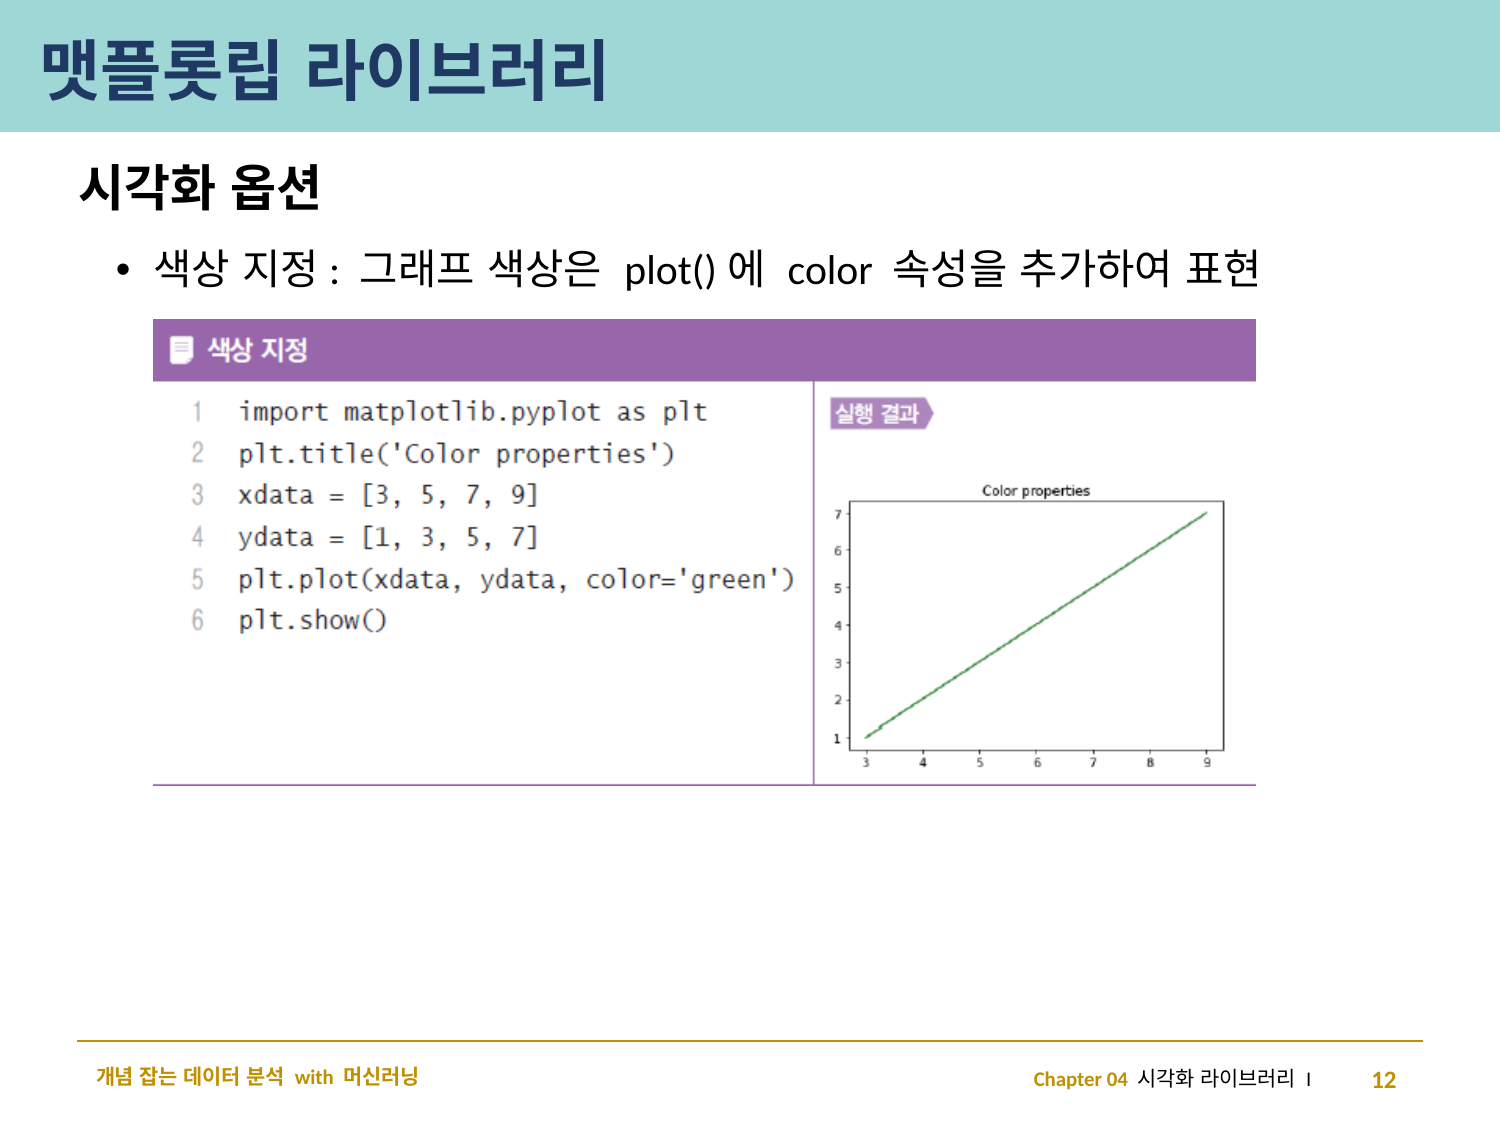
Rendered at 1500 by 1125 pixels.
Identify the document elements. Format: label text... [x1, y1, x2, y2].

picture [153, 319, 1256, 786]
list 시각화 옵션 [64, 155, 1369, 232]
list 색상 지정: 그래프 색상은 plot()에 color 속성을 추가하여 표현 [100, 241, 1390, 937]
title 맷플롯립 라이브러리 [24, 30, 1319, 119]
